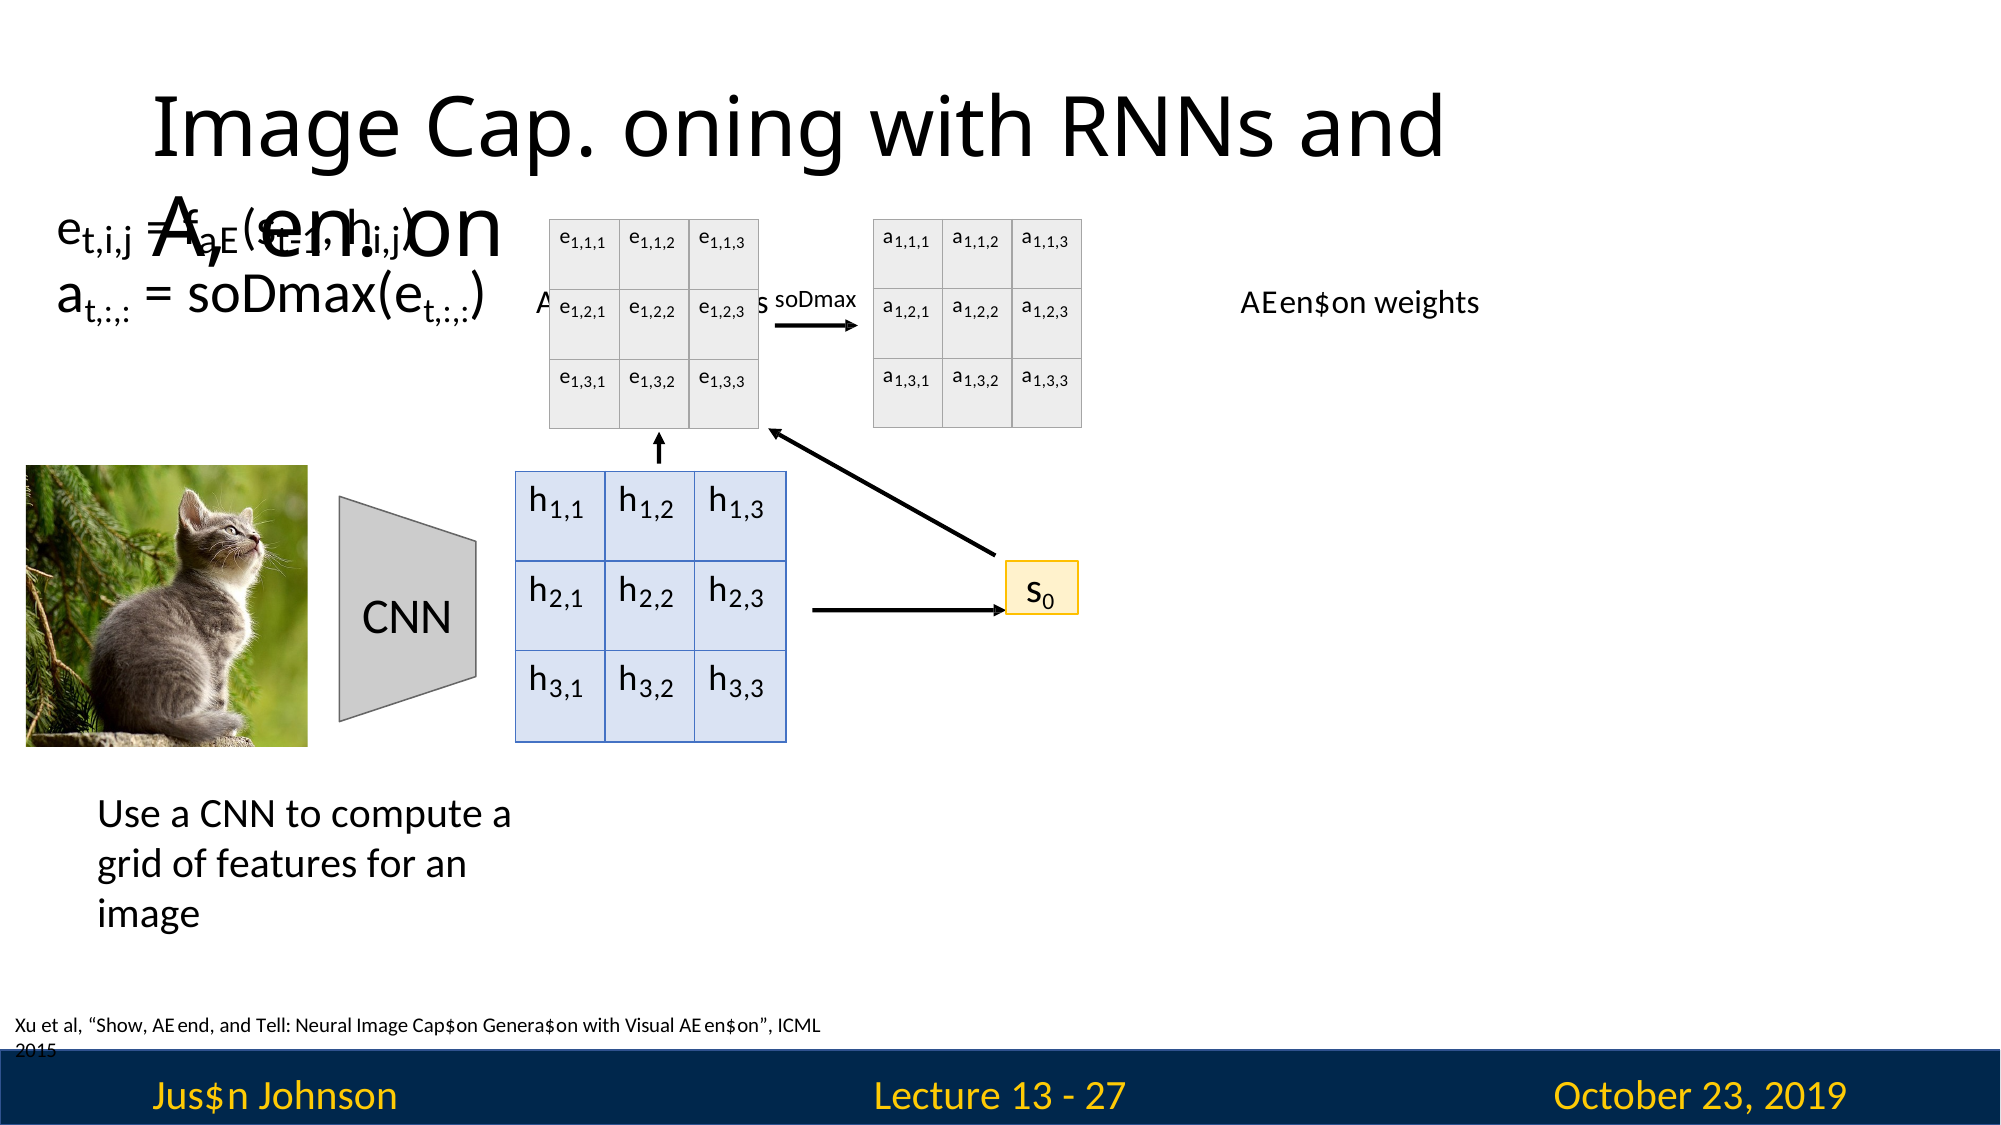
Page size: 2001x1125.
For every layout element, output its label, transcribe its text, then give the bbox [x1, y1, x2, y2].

table_header a1,1,3 [1013, 220, 1081, 288]
table_header e1,1,2 [620, 220, 688, 289]
table_header h1,3 [695, 472, 785, 560]
table_header a1,1,1 [874, 220, 942, 288]
table_cell a1,2,2 [943, 289, 1011, 358]
text_box [774, 321, 858, 332]
table_header e1,1,1 [550, 220, 619, 289]
table_cell h2,3 [695, 562, 785, 650]
table_cell a1,3,2 [943, 359, 1011, 427]
table_cell a1,3,1 [874, 359, 942, 427]
slide_number Jus$n Johnson [150, 1067, 400, 1125]
table_cell h3,2 [606, 651, 694, 741]
text_box [339, 496, 476, 722]
table_header h1,2 [606, 472, 694, 560]
table_cell h2,1 [516, 562, 604, 650]
text_box soDmax [772, 282, 859, 313]
table_cell e1,3,3 [690, 360, 758, 428]
text_box Use a CNN to compute a grid of features for an image [94, 785, 579, 936]
table_cell e1,3,2 [620, 360, 688, 428]
table_cell a1,2,3 [1013, 289, 1081, 358]
table_cell a1,2,1 [874, 289, 942, 358]
text_box CNN [360, 583, 456, 644]
text_box [25, 464, 308, 747]
text_box Image Cap.oning with RNNs and A,en.on Alignment scores AEen$on weights [150, 72, 1581, 321]
text_box [505, 471, 789, 747]
table_cell e1,3,1 [550, 360, 619, 428]
text_box [812, 603, 1006, 617]
table_cell h2,2 [606, 562, 694, 650]
slide_number Lecture 13 - 27 [861, 1067, 1141, 1125]
footer October 23, 2019 [1551, 1067, 1850, 1125]
table_cell h3,3 [695, 651, 785, 741]
text_box [652, 431, 666, 464]
table_header e1,1,3 [690, 220, 758, 289]
text_box s0 [1006, 560, 1079, 614]
text_box Xu et al, “Show, AEend, and Tell: Neural Image Cap$on Genera$on with Visual AEen$on”, ICML 2015 [12, 1011, 865, 1062]
text_box et,i,j = faE(st-1, hi,j) at,:,: = soDmax(et,:,:) [54, 213, 502, 330]
table_cell a1,3,3 [1013, 359, 1081, 427]
table_header h1,1 [516, 472, 604, 560]
table_cell h3,1 [516, 651, 604, 741]
table_header a1,1,2 [943, 220, 1011, 288]
text_box [768, 428, 997, 558]
table_cell e1,2,3 [690, 290, 758, 359]
table_cell e1,2,1 [550, 290, 619, 359]
table_cell e1,2,2 [620, 290, 688, 359]
